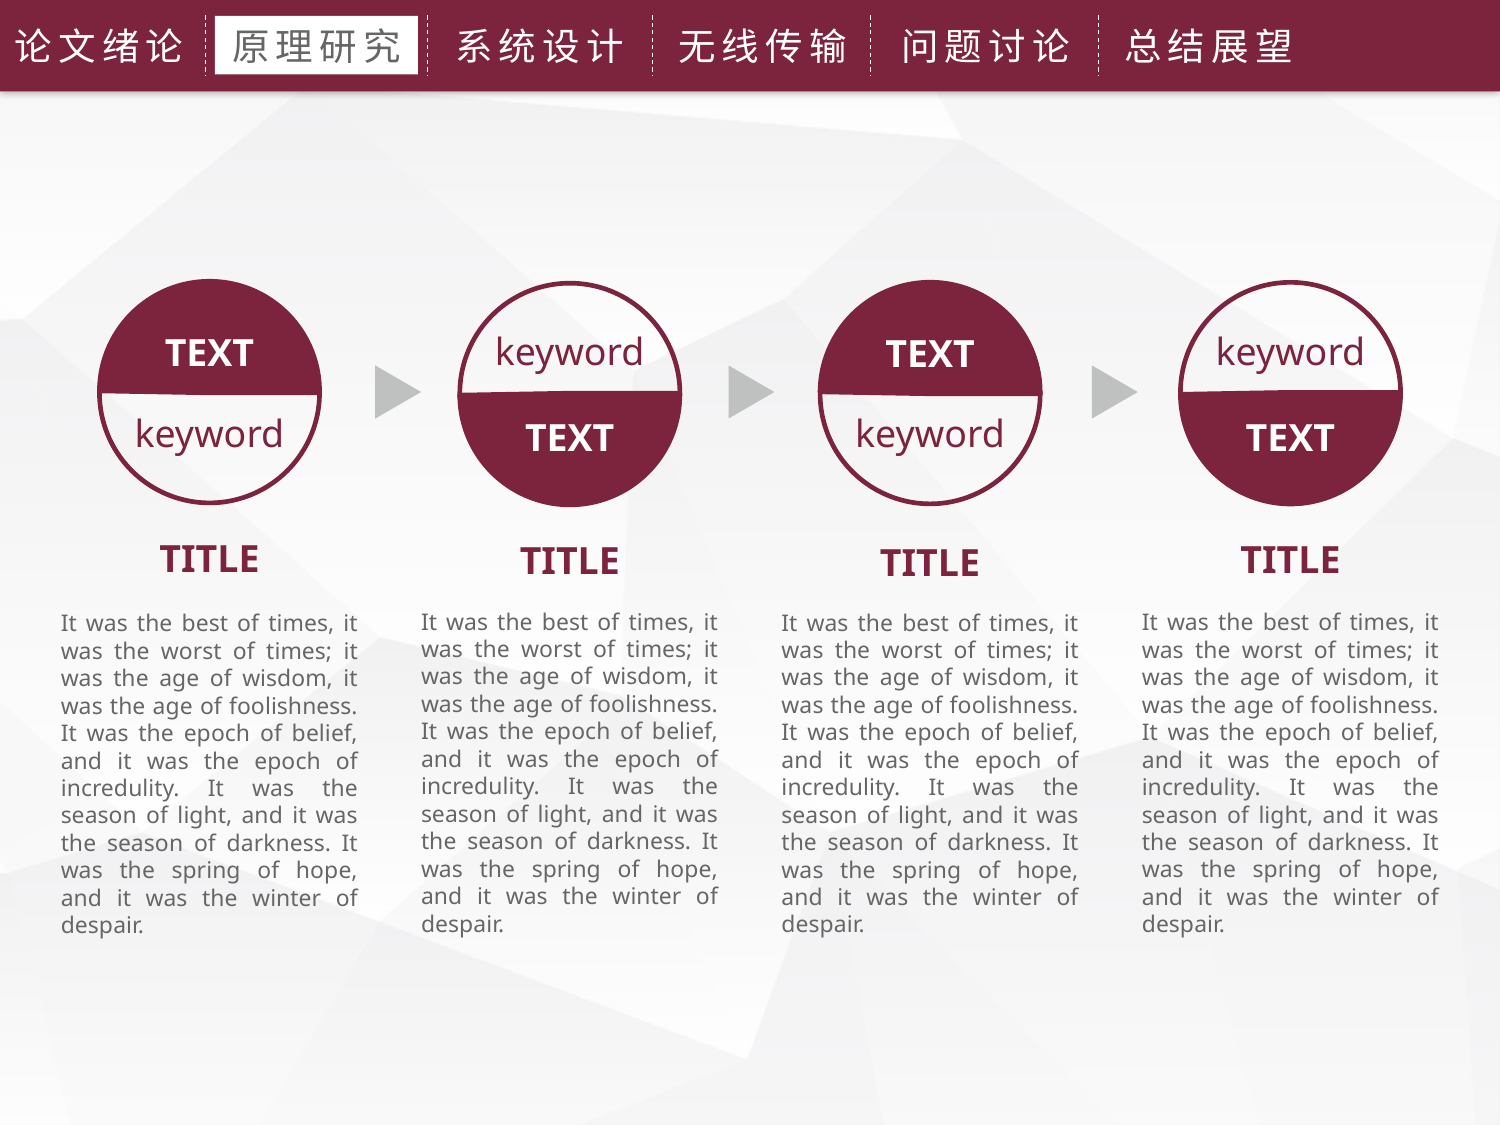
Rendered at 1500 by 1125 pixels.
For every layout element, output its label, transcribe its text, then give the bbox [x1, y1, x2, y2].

text_box It was the best of times, it was the worst of times; it was the age of wisdom, it was the age of foolishness. It was the epoch of belief, and it was the epoch of incredulity. It was the season of light, and it was the season of darkness. It was the spring of hope, and it was the winter of despair. [766, 600, 1094, 945]
text_box TITLE [139, 527, 280, 587]
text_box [1180, 282, 1401, 504]
text_box It was the best of times, it was the worst of times; it was the age of wisdom, it was the age of foolishness. It was the epoch of belief, and it was the epoch of incredulity. It was the season of light, and it was the season of darkness. It was the spring of hope, and it was the winter of despair. [46, 601, 373, 946]
text_box 论文绪论 [206, 15, 211, 76]
text_box 总结展望 [1109, 15, 1322, 76]
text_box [820, 282, 1041, 504]
text_box 无线传输 [663, 15, 870, 76]
text_box 无线传输 [871, 15, 876, 76]
text_box It was the best of times, it was the worst of times; it was the age of wisdom, it was the age of foolishness. It was the epoch of belief, and it was the epoch of incredulity. It was the season of light, and it was the season of darkness. It was the spring of hope, and it was the winter of despair. [1127, 600, 1454, 945]
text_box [99, 281, 320, 503]
text_box 问题讨论 [886, 15, 1098, 76]
text_box It was the best of times, it was the worst of times; it was the age of wisdom, it was the age of foolishness. It was the epoch of belief, and it was the epoch of incredulity. It was the season of light, and it was the season of darkness. It was the spring of hope, and it was the winter of despair. [406, 599, 734, 944]
text_box 系统设计 [440, 15, 652, 76]
text_box 论文绪论 [0, 15, 205, 76]
text_box TITLE [1220, 529, 1361, 589]
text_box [680, 365, 820, 419]
text_box 原理研究 [213, 15, 420, 76]
text_box TITLE [860, 531, 1001, 591]
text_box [459, 283, 680, 505]
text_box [1041, 365, 1138, 419]
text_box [375, 365, 459, 419]
text_box [0, 0, 1500, 92]
text_box TITLE [499, 529, 640, 590]
picture [0, 92, 1500, 1125]
